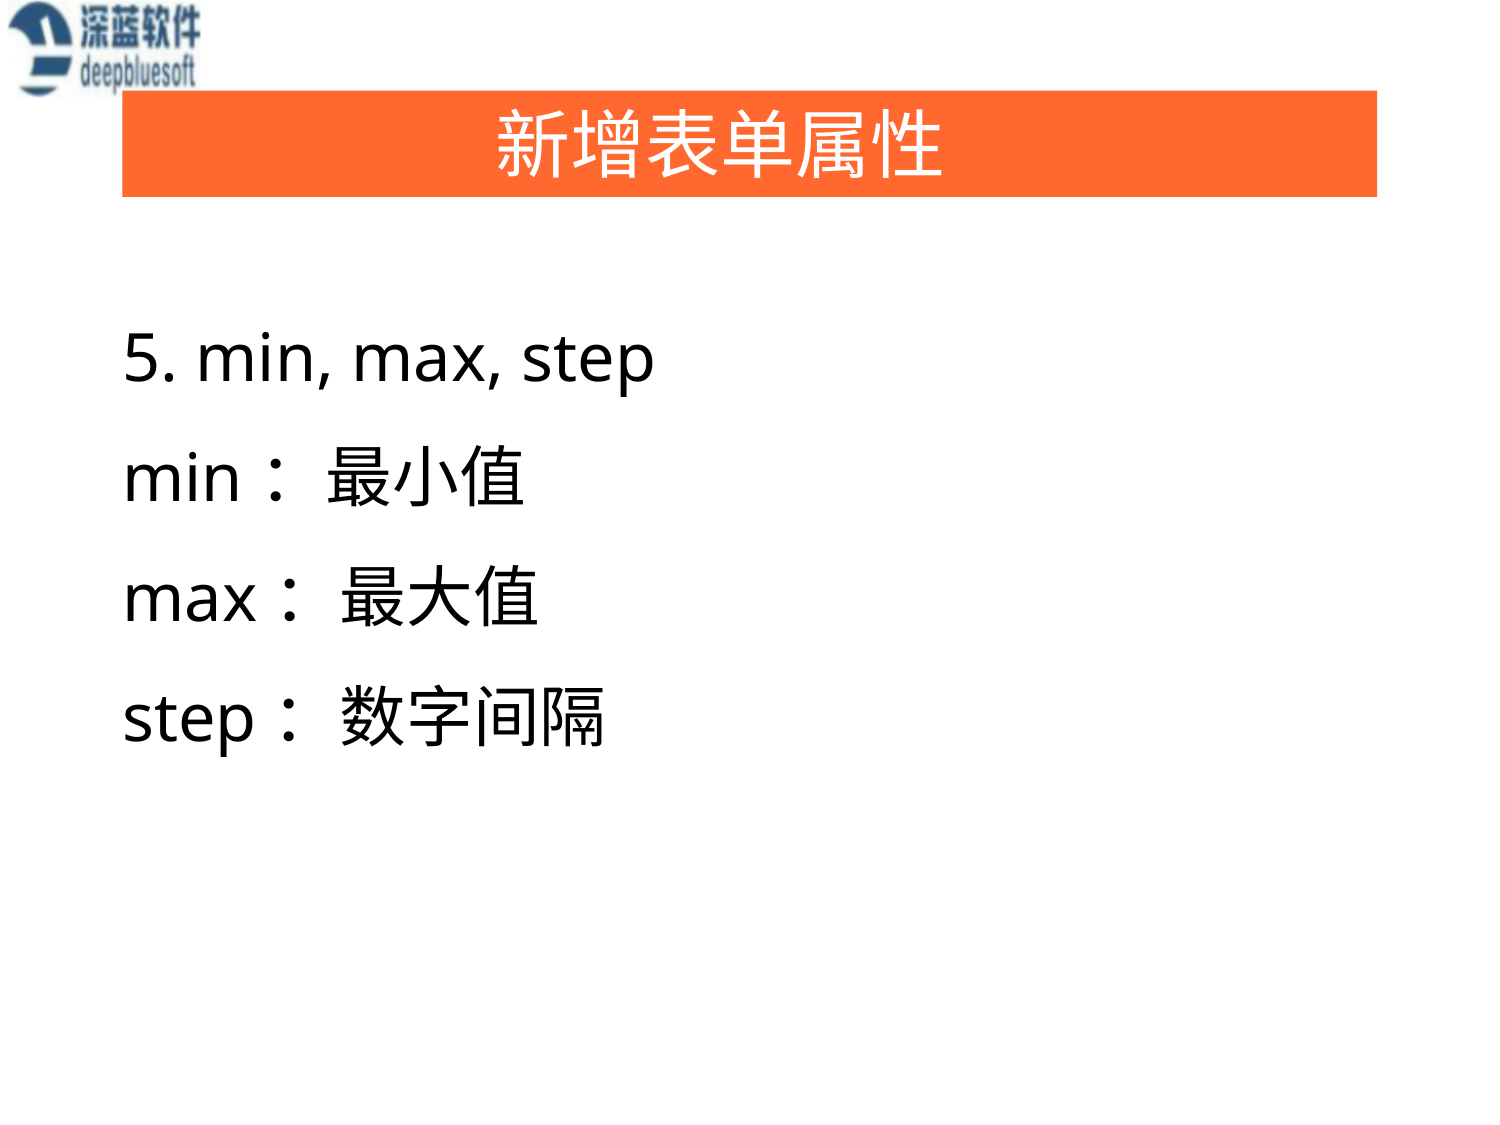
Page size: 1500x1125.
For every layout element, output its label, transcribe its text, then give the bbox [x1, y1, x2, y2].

text_box [120, 89, 1379, 199]
picture [5, 0, 207, 99]
text_box 新增表单属性 [153, 90, 1288, 196]
text_box 5. min, max, step min：最小值 max：最大值 step：数字间隔 [107, 267, 1436, 762]
